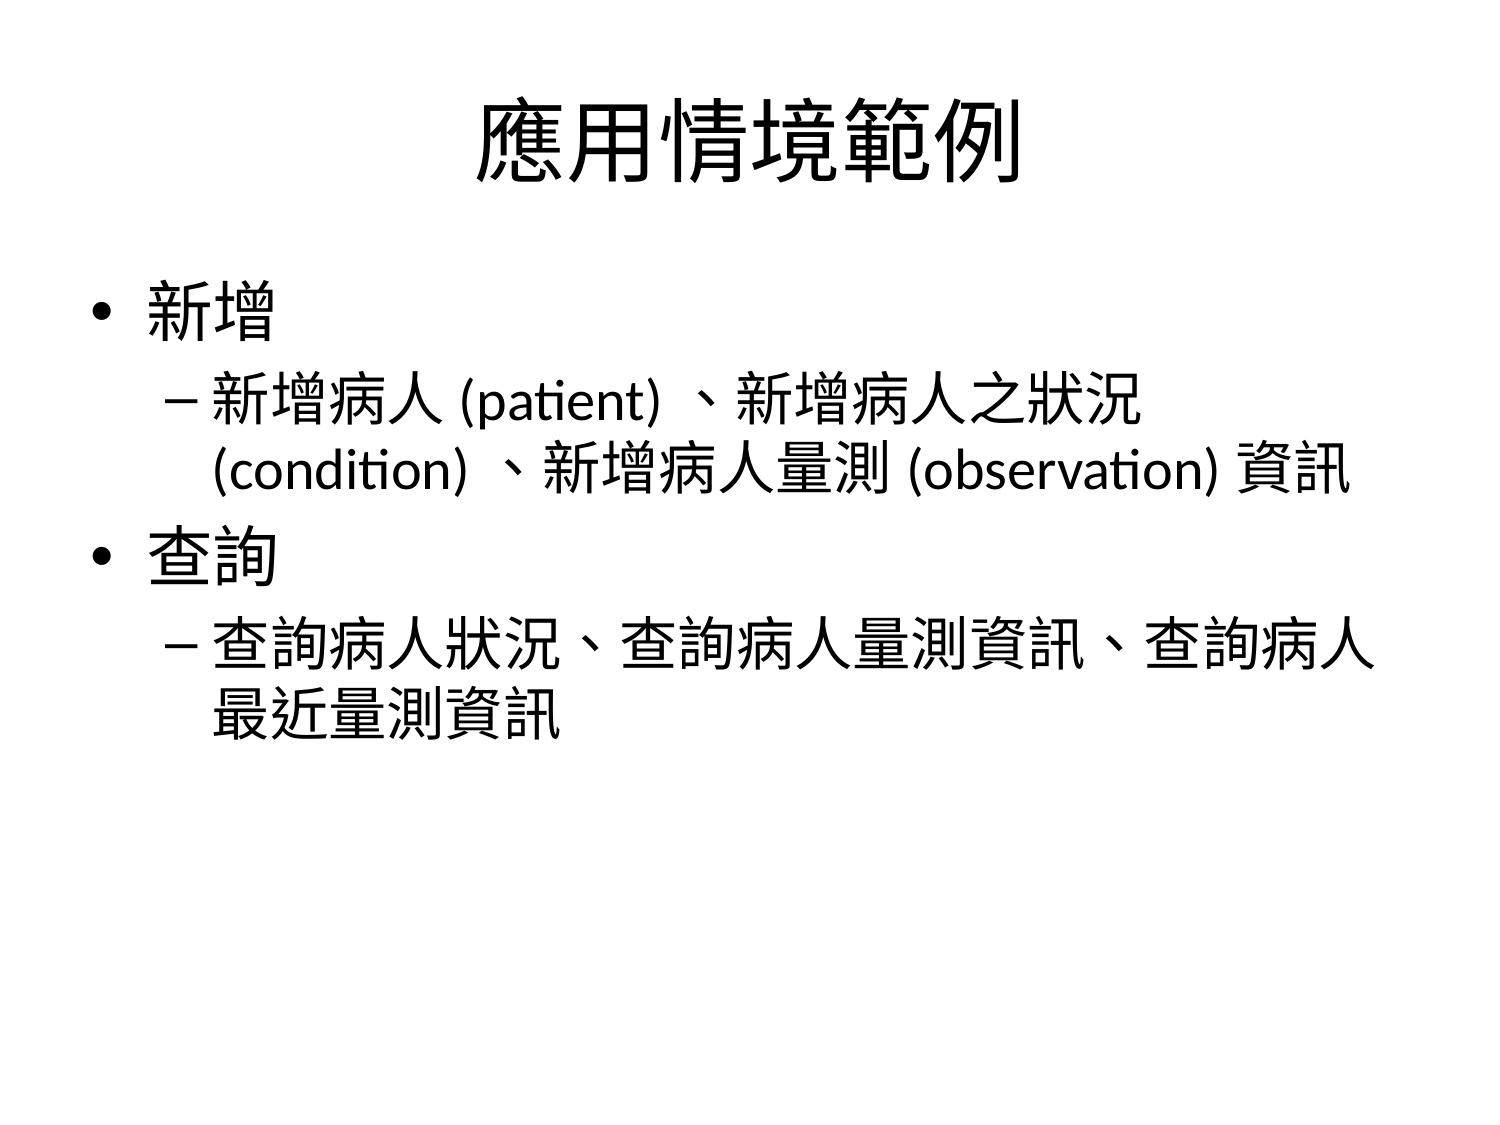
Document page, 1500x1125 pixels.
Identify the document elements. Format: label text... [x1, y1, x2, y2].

list 新增 新增病人(patient)、新增病人之狀況(condition)、新增病人量測(observation)資訊 查詢 查詢病人狀況、查詢病人量測資訊、查詢病人最近量測資訊 [75, 262, 1425, 1005]
title 應用情境範例 [75, 45, 1425, 233]
